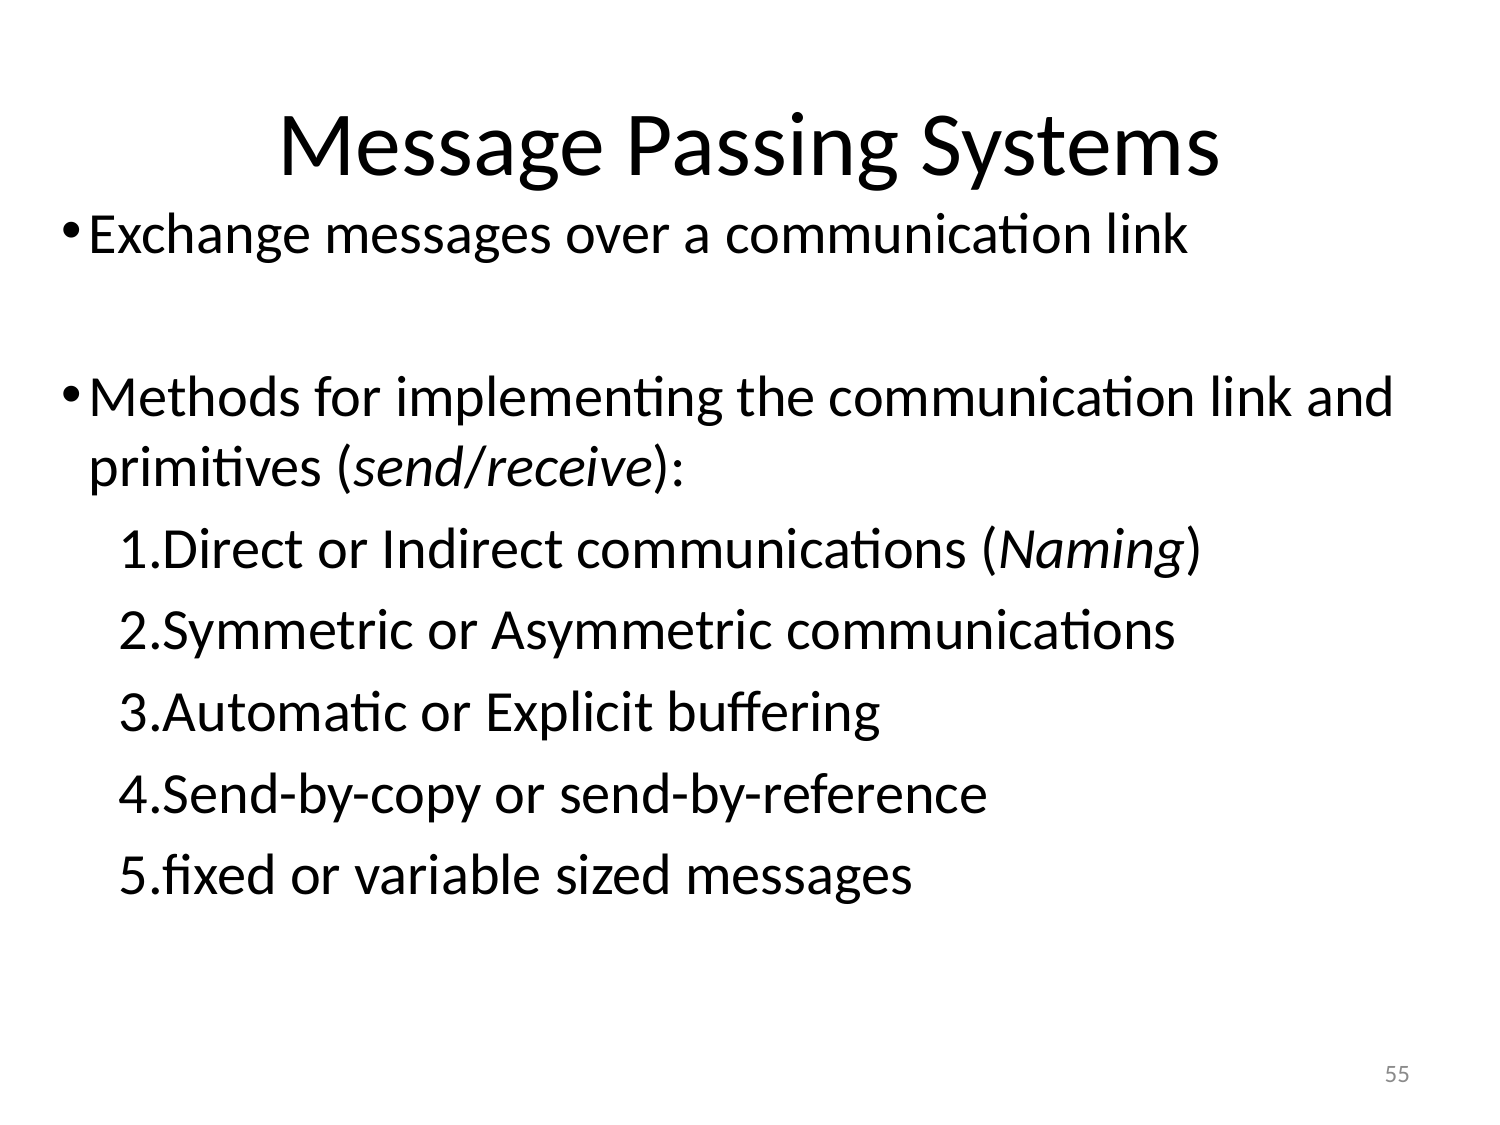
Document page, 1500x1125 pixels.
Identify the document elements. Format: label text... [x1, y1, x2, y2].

title Message Passing Systems [75, 45, 1425, 187]
list Exchange messages over a communication link Methods for implementing the communication link and primitives (send/receive): Direct or Indirect communications (Naming) Symmetric or Asymmetric communications Automatic or Explicit buffering Send-by-copy or send-by-reference fixed or variable sized messages [46, 187, 1451, 1042]
slide_number 55 [1074, 1042, 1425, 1103]
